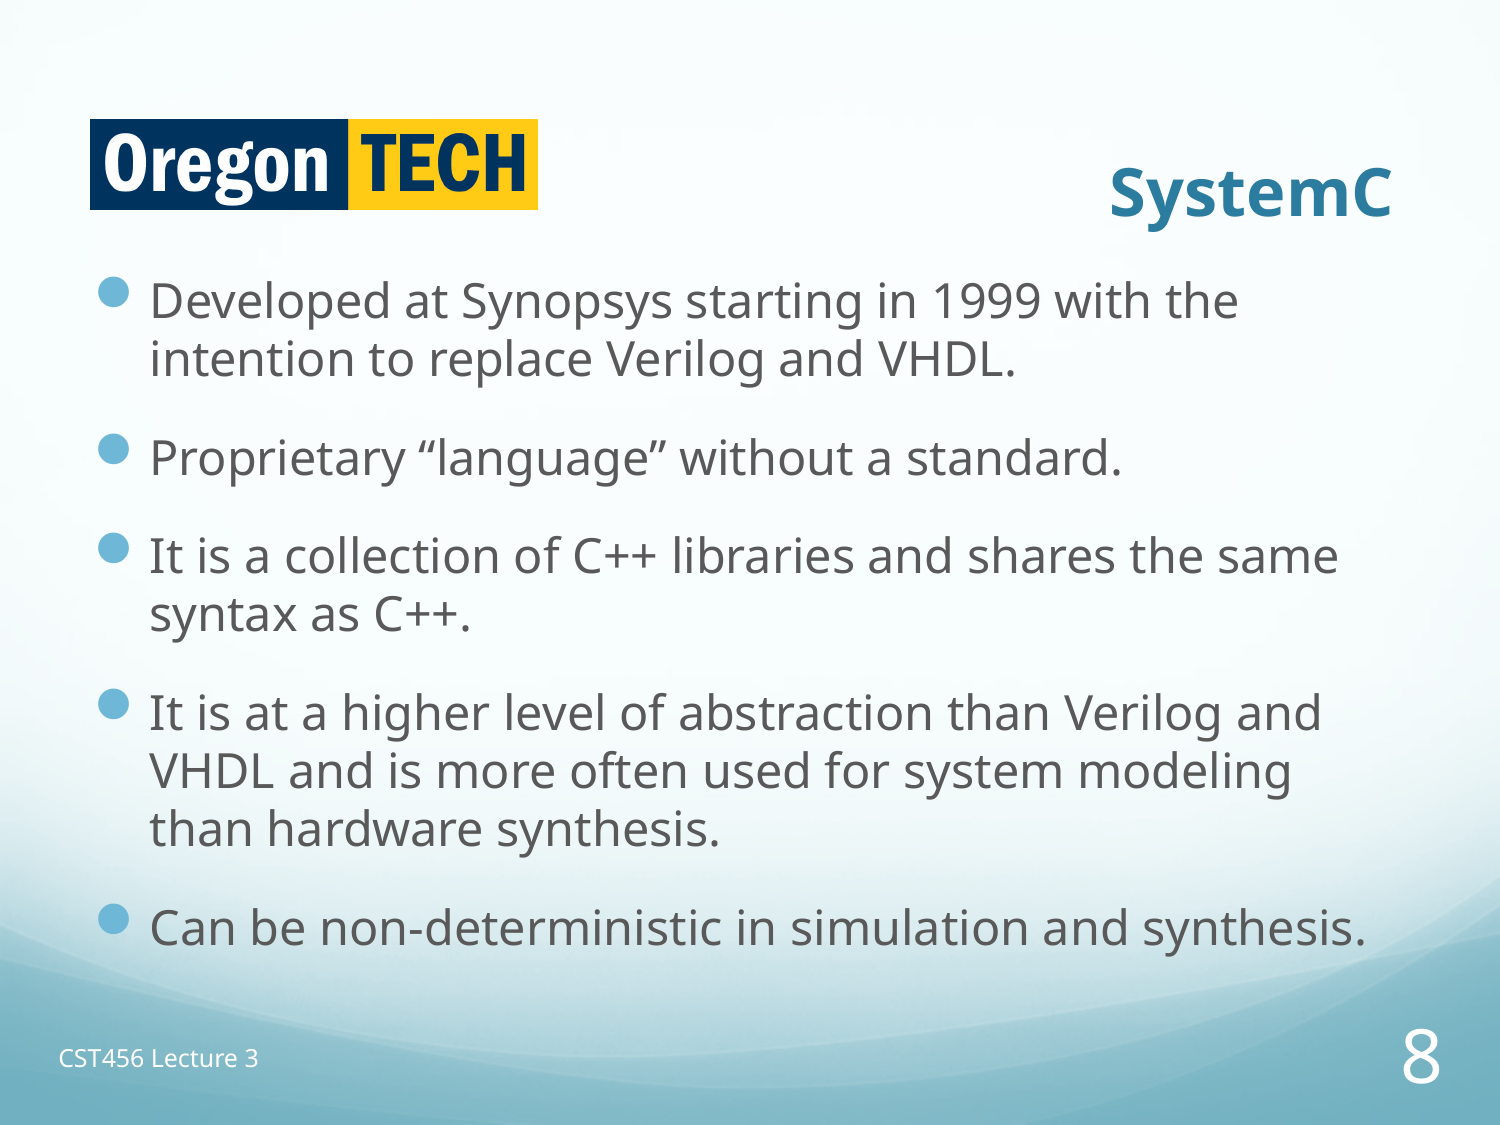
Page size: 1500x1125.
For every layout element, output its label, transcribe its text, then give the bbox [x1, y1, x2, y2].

title SystemC [90, 17, 1410, 237]
slide_number 8 [1295, 1029, 1459, 1090]
picture [89, 119, 538, 211]
list Developed at Synopsys starting in 1999 with the intention to replace Verilog and VHDL. Proprietary “language” without a standard. It is a collection of C++ libraries and shares the same syntax as C++. It is at a higher level of abstraction than Verilog and VHDL and is more often used for system modeling than hardware synthesis. Can be non-deterministic in simulation and synthesis. [79, 262, 1399, 975]
footer CST456 Lecture 3 [43, 1029, 838, 1090]
